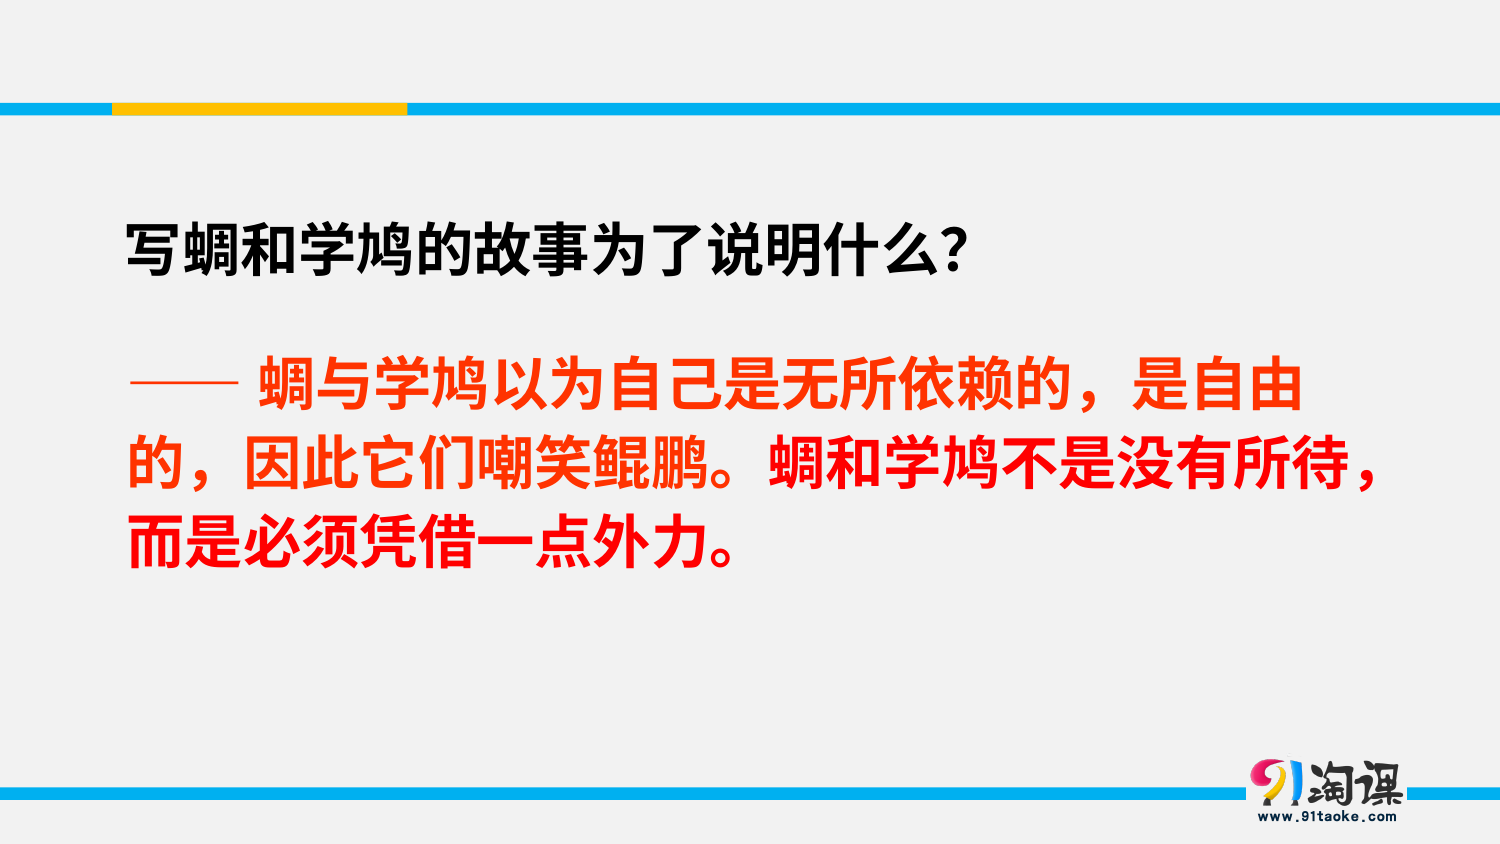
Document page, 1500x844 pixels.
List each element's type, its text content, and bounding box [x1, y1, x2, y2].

text_box 写蜩和学鸠的故事为了说明什么？ [109, 206, 1078, 291]
picture [1245, 750, 1408, 832]
text_box ——蜩与学鸠以为自己是无所依赖的，是自由的，因此它们嘲笑鲲鹏。蜩和学鸠不是没有所待，而是必须凭借一点外力。 [112, 330, 1376, 583]
